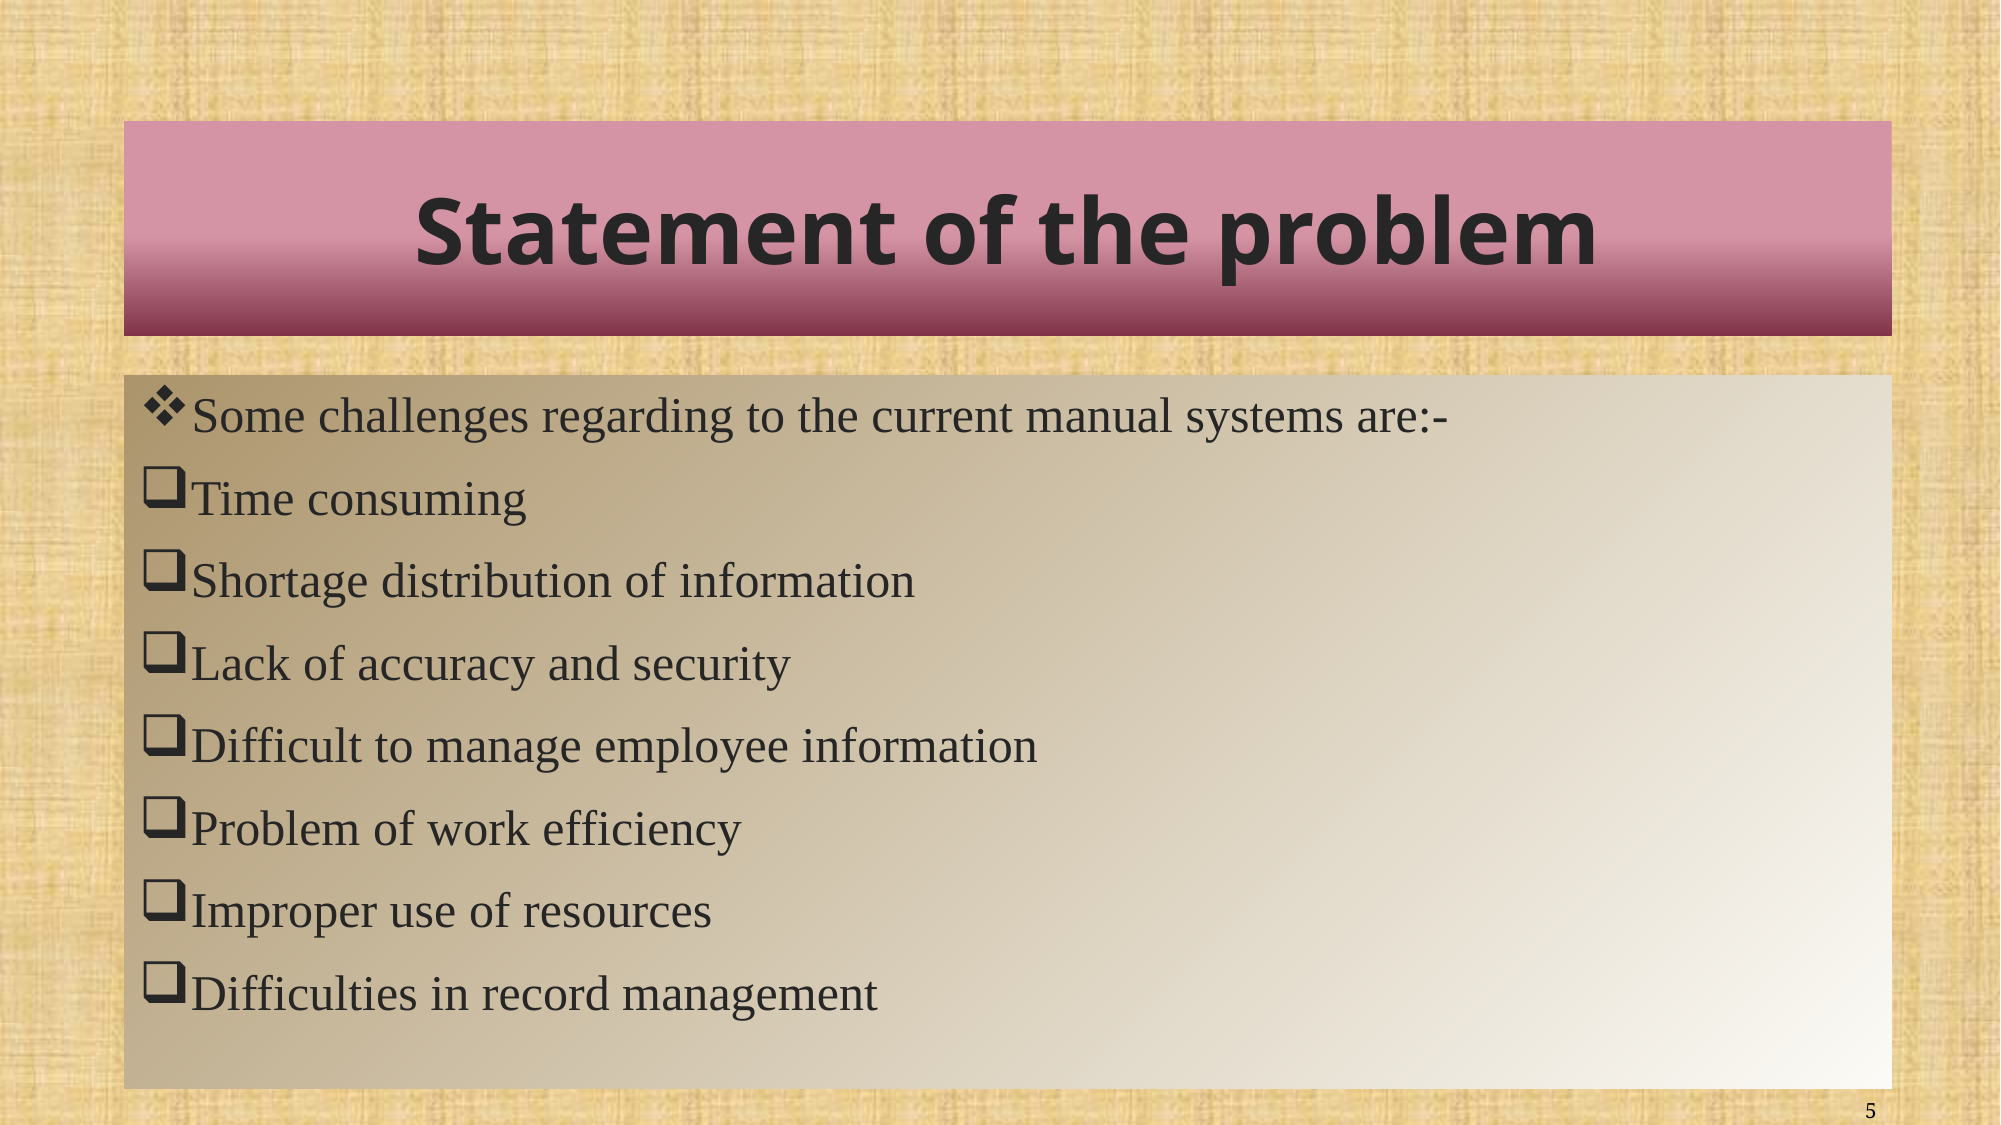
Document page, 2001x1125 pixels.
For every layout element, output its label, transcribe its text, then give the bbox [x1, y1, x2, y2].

slide_number 5 [1802, 1088, 1892, 1125]
picture [0, 0, 2001, 1125]
list Some challenges regarding to the current manual systems are:- Time consuming Shortage distribution of information Lack of accuracy and security Difficult to manage employee information Problem of work efficiency Improper use of resources Difficulties in record management [124, 375, 1892, 1089]
title Statement of the problem [124, 121, 1892, 336]
